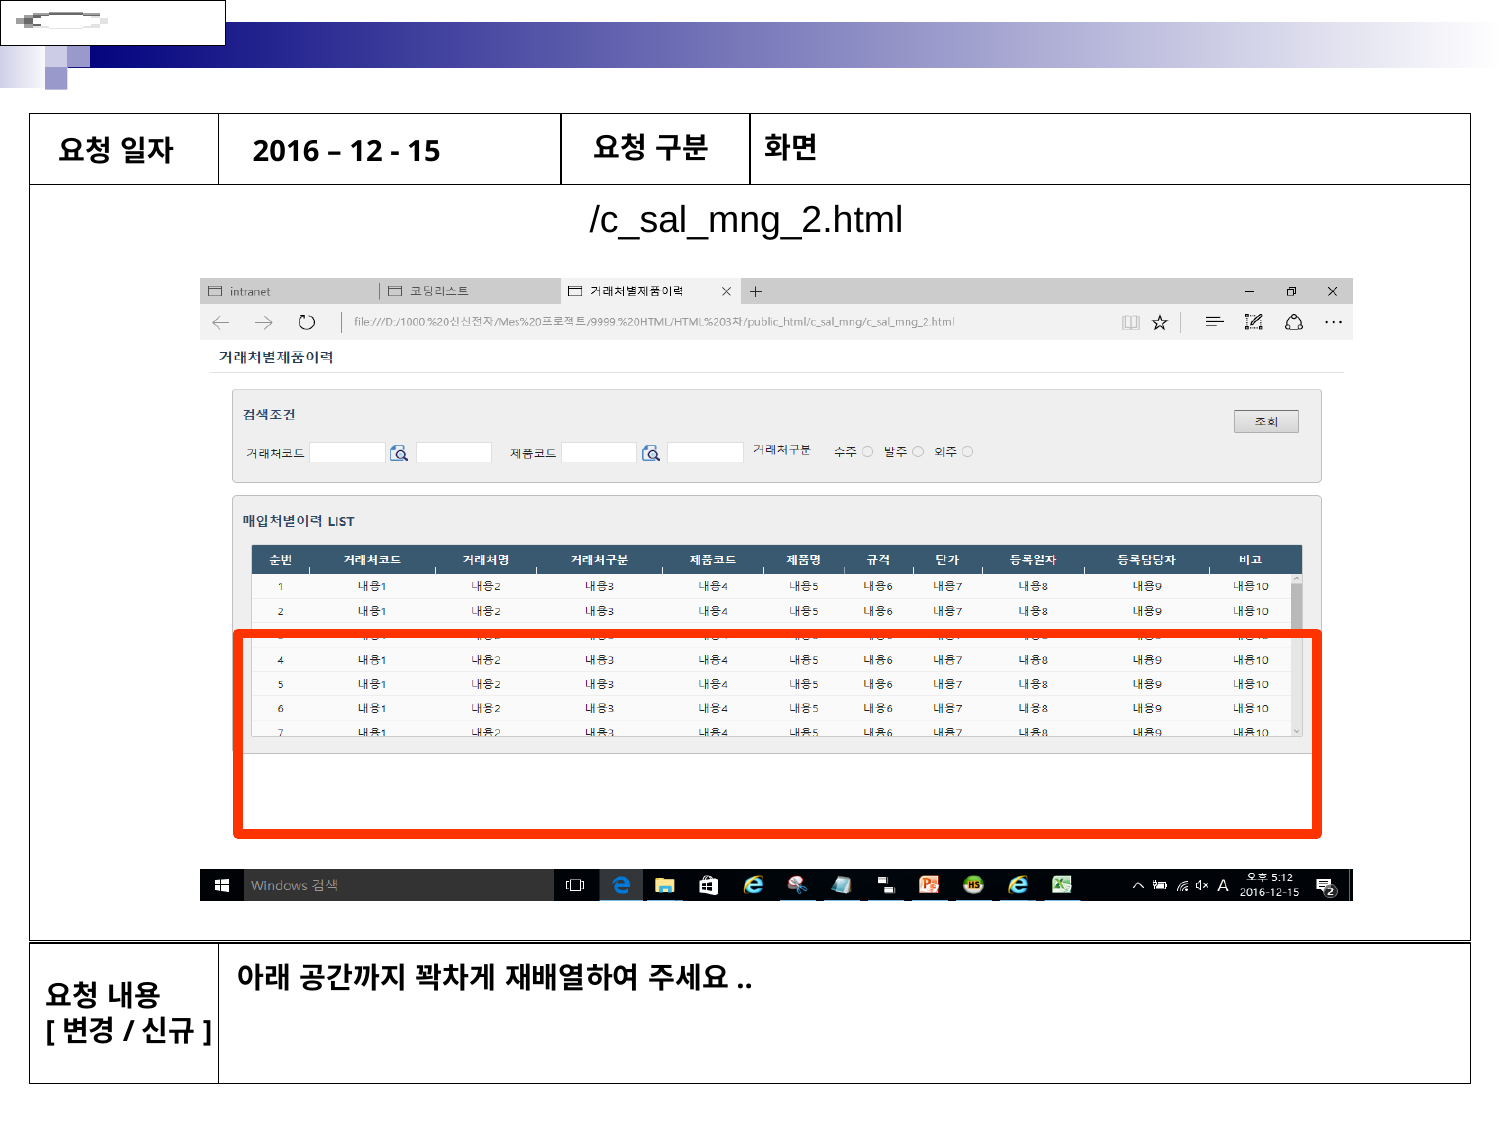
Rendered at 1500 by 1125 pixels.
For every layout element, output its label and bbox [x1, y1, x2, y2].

text_box [29, 113, 1471, 1084]
picture [199, 278, 1353, 901]
